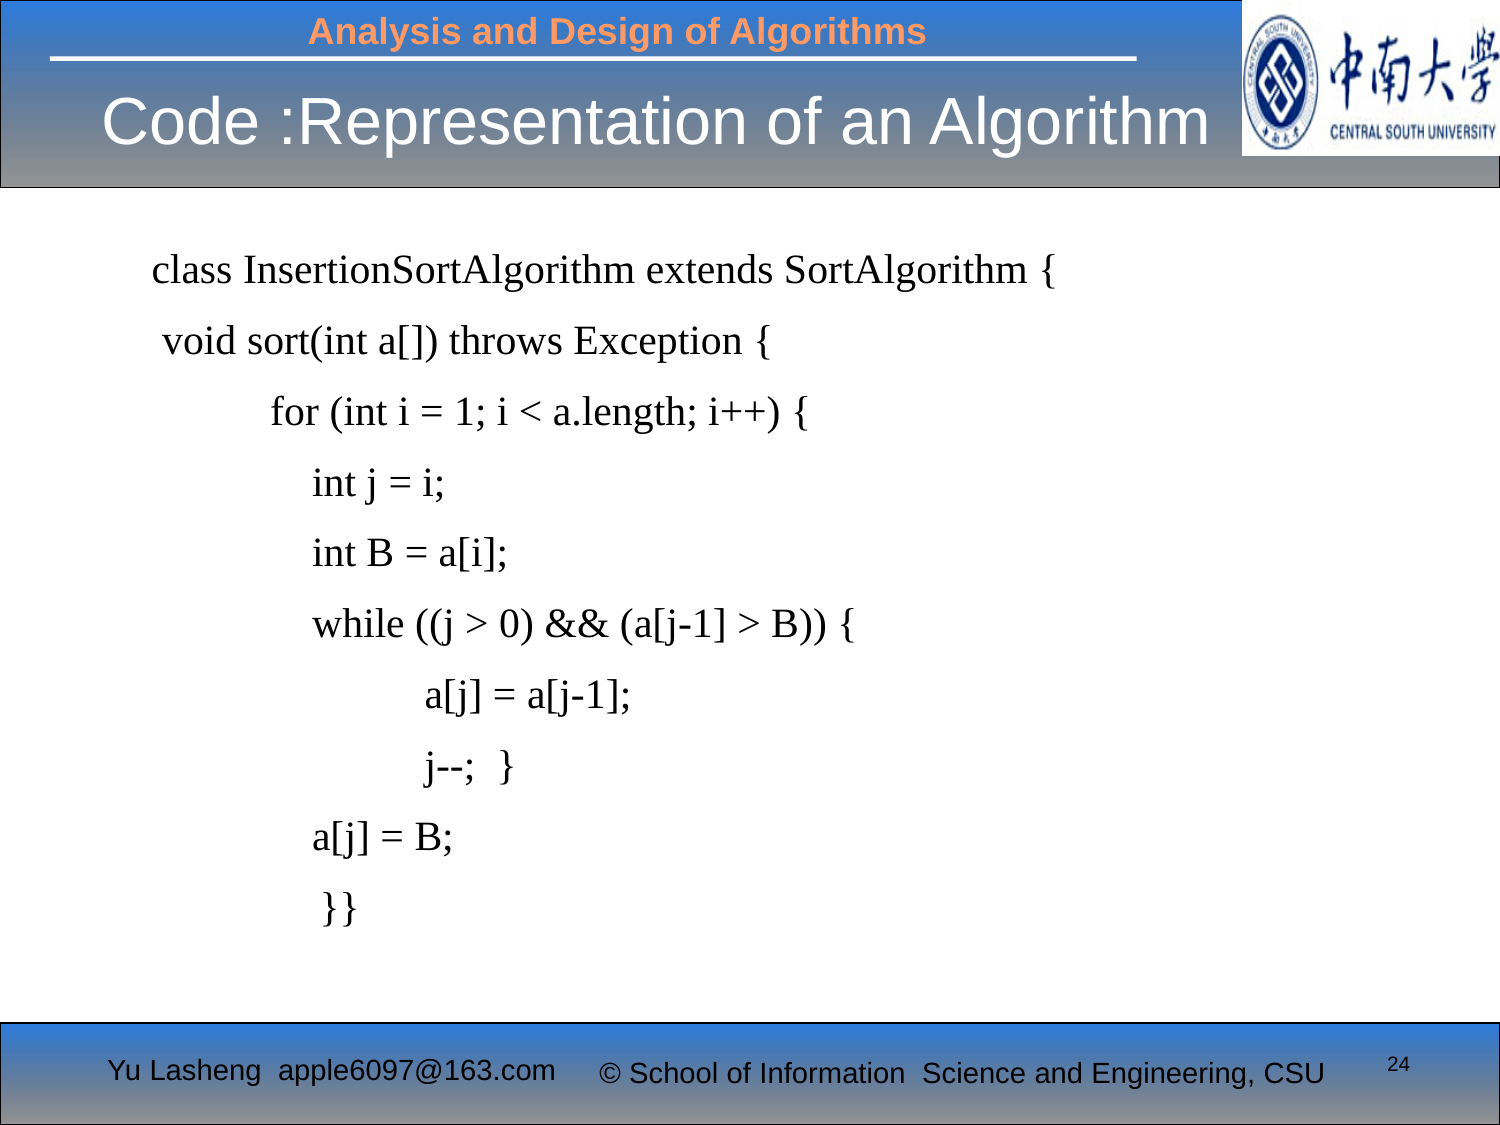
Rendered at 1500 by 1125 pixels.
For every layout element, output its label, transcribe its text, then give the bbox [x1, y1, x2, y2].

picture [1242, 0, 1500, 156]
title Code :Representation of an Algorithm [70, 58, 1243, 178]
text_box class InsertionSortAlgorithm extends SortAlgorithm { void sort(int a[]) throws Exception { for (int i = 1; i < a.length; i++) { int j = i; int B = a[i]; while ((j > 0) && (a[j-1] > B)) { a[j] = a[j-1]; j--; } a[j] = B; }} [105, 234, 1500, 937]
slide_number 24 [1293, 1042, 1426, 1118]
